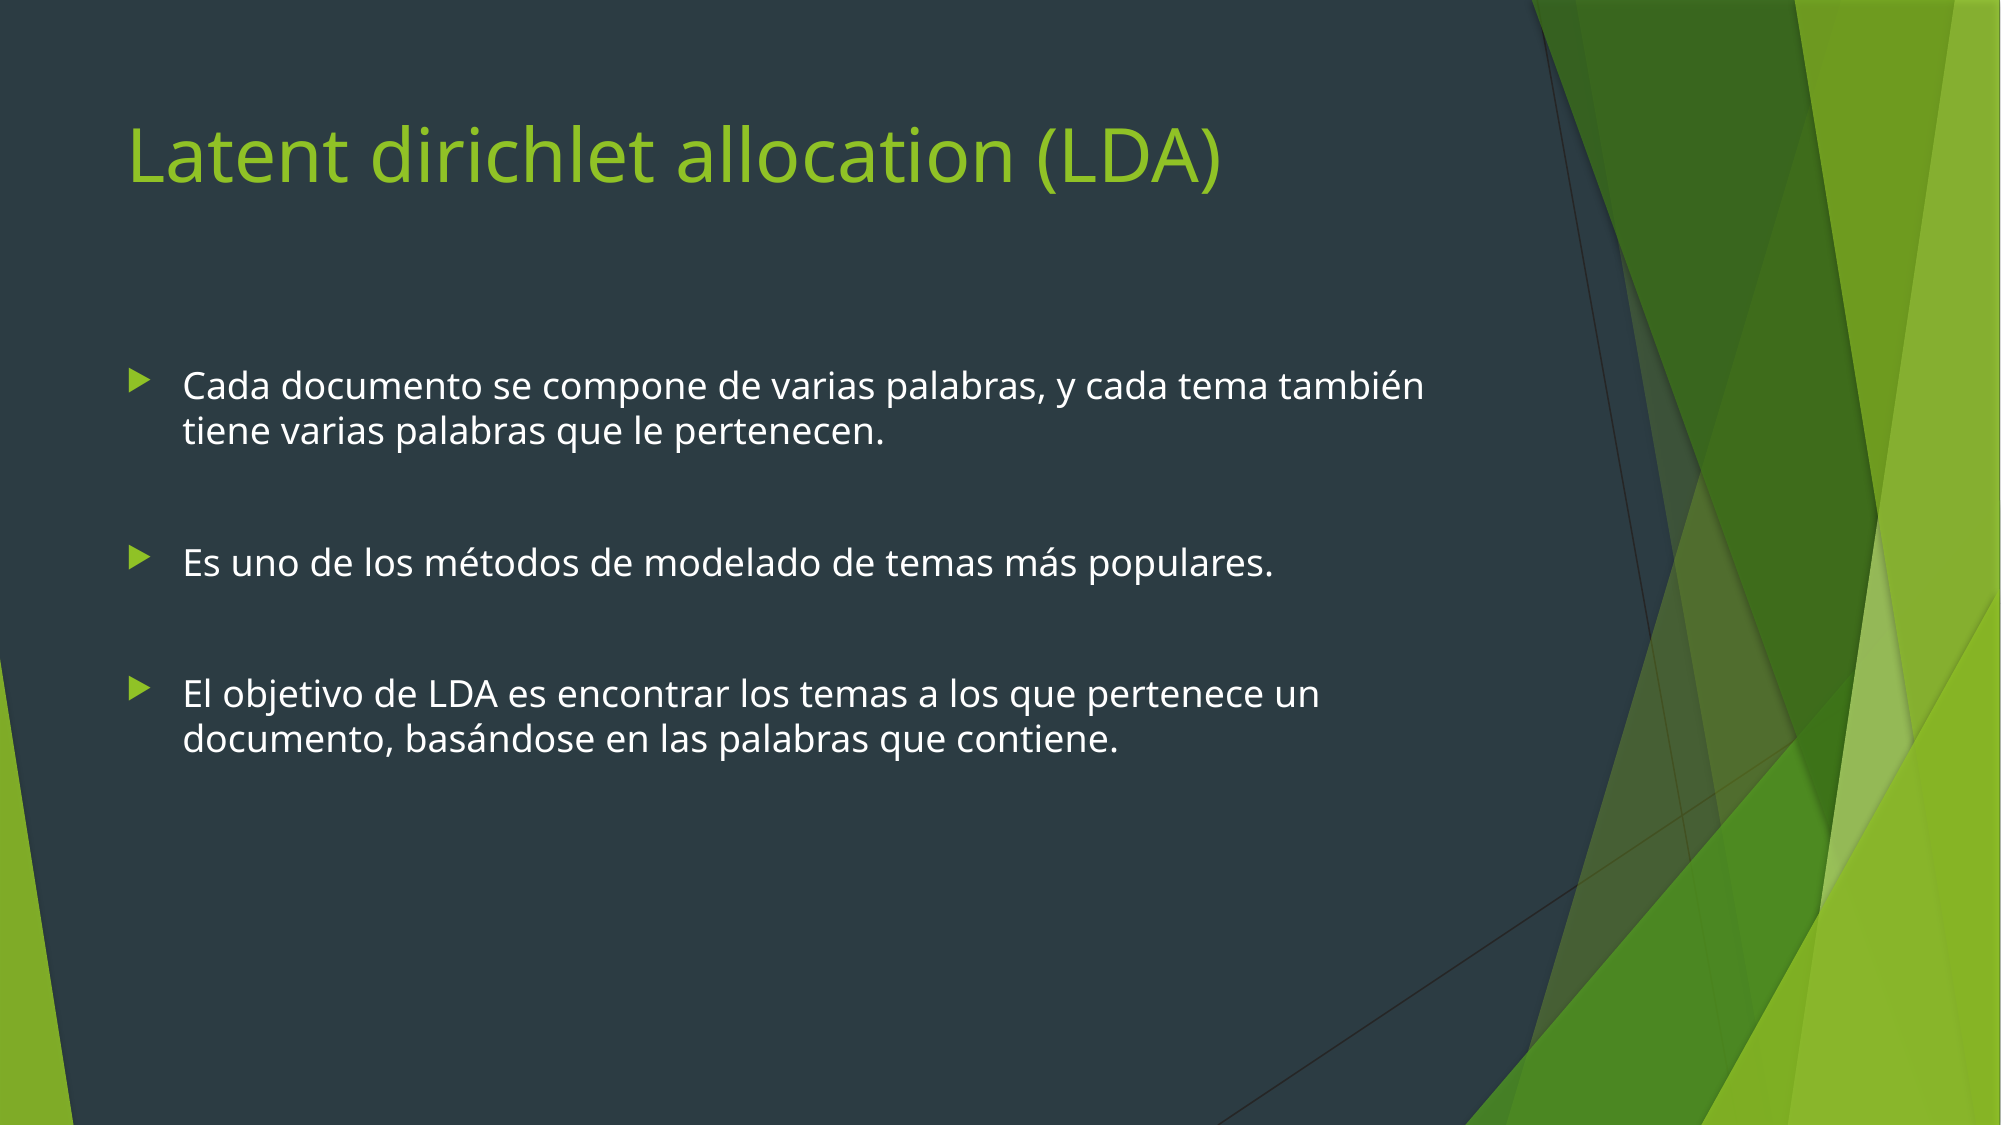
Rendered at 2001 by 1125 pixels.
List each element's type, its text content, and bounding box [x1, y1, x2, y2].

list Cada documento se compone de varias palabras, y cada tema también tiene varias palabras que le pertenecen. Es uno de los métodos de modelado de temas más populares. El objetivo de LDA es encontrar los temas a los que pertenece un documento, basándose en las palabras que contiene. [111, 354, 1522, 992]
title Latent dirichlet allocation (LDA) [111, 99, 1522, 317]
